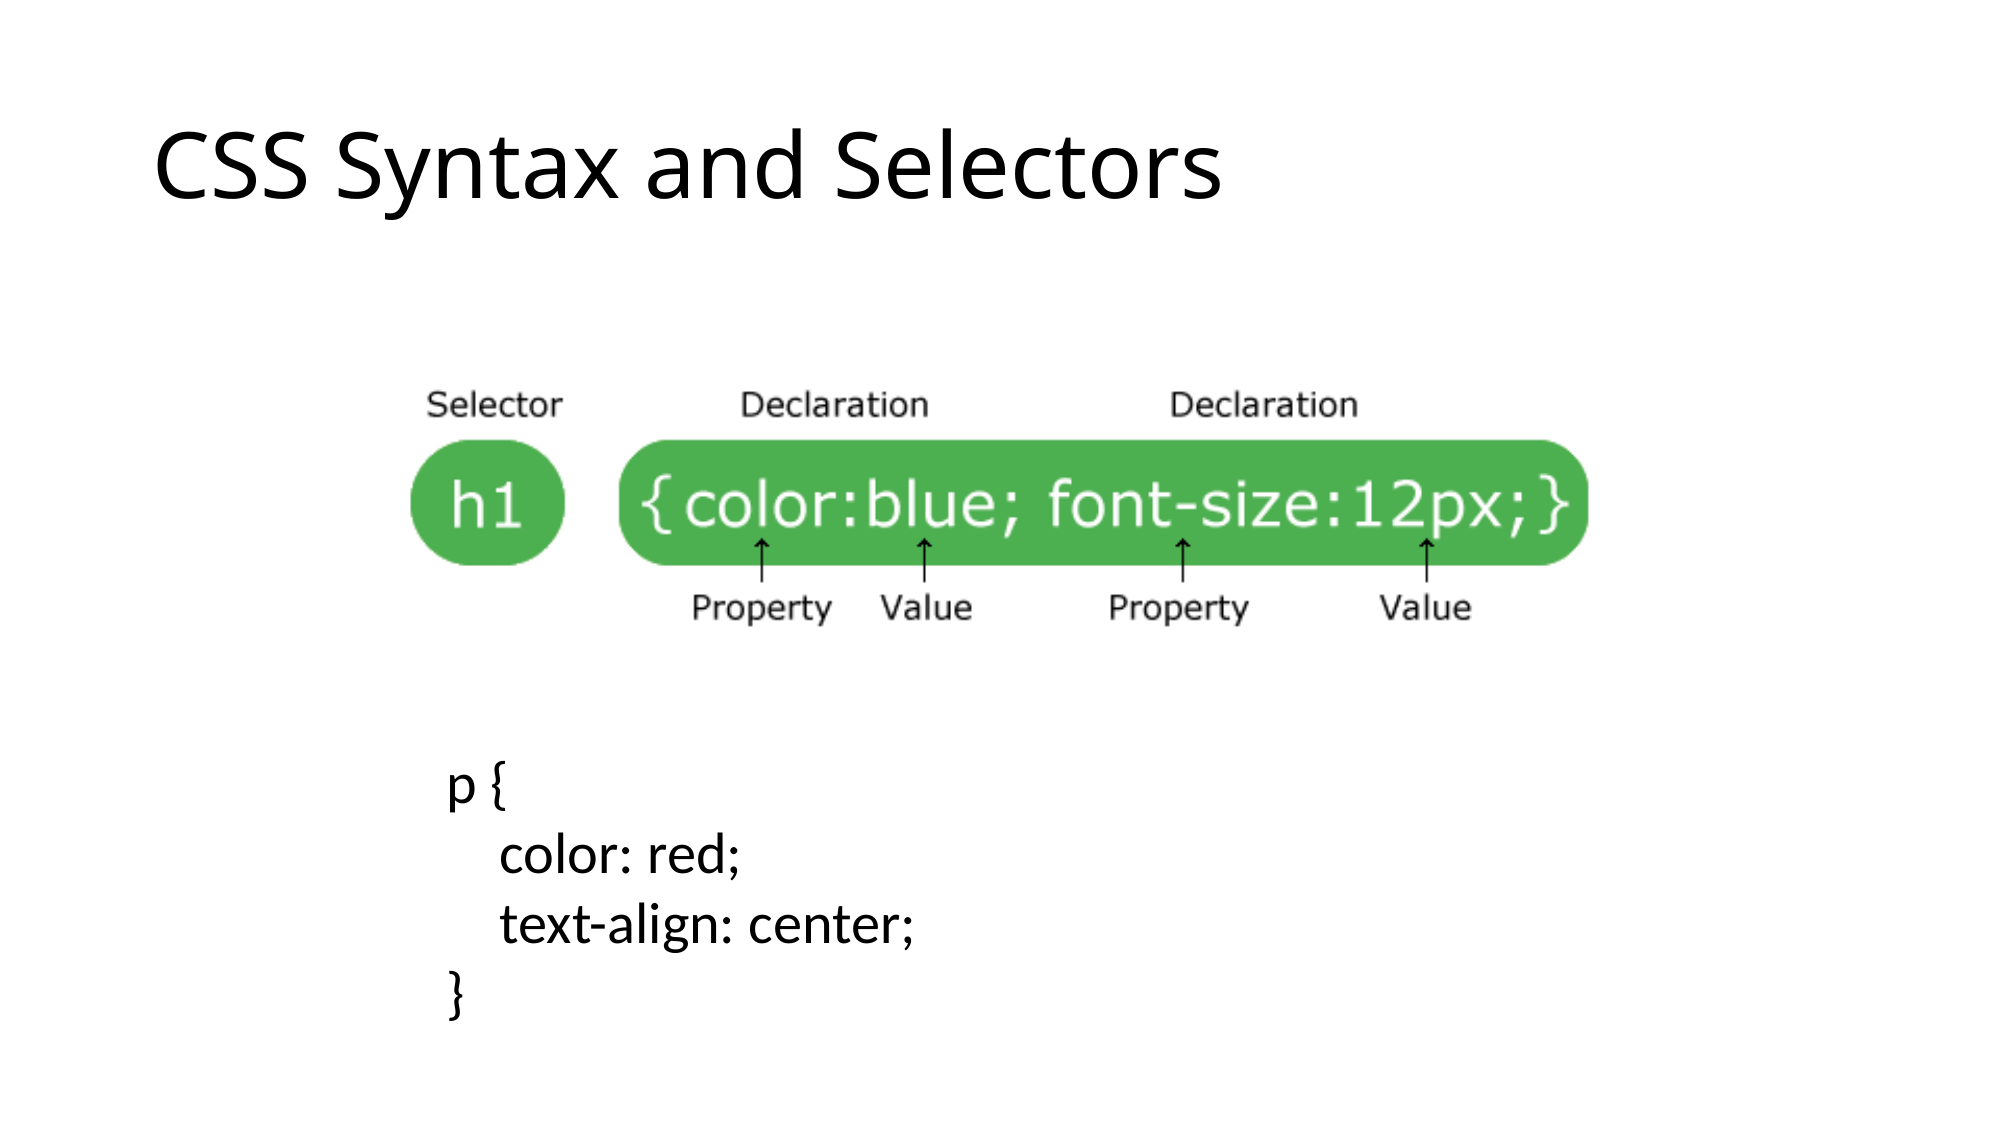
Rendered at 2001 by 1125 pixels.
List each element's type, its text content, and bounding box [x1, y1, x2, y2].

title CSS Syntax and Selectors [137, 59, 1863, 278]
text_box p { color: red; text-align: center; } [431, 737, 1350, 1033]
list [407, 384, 1593, 633]
